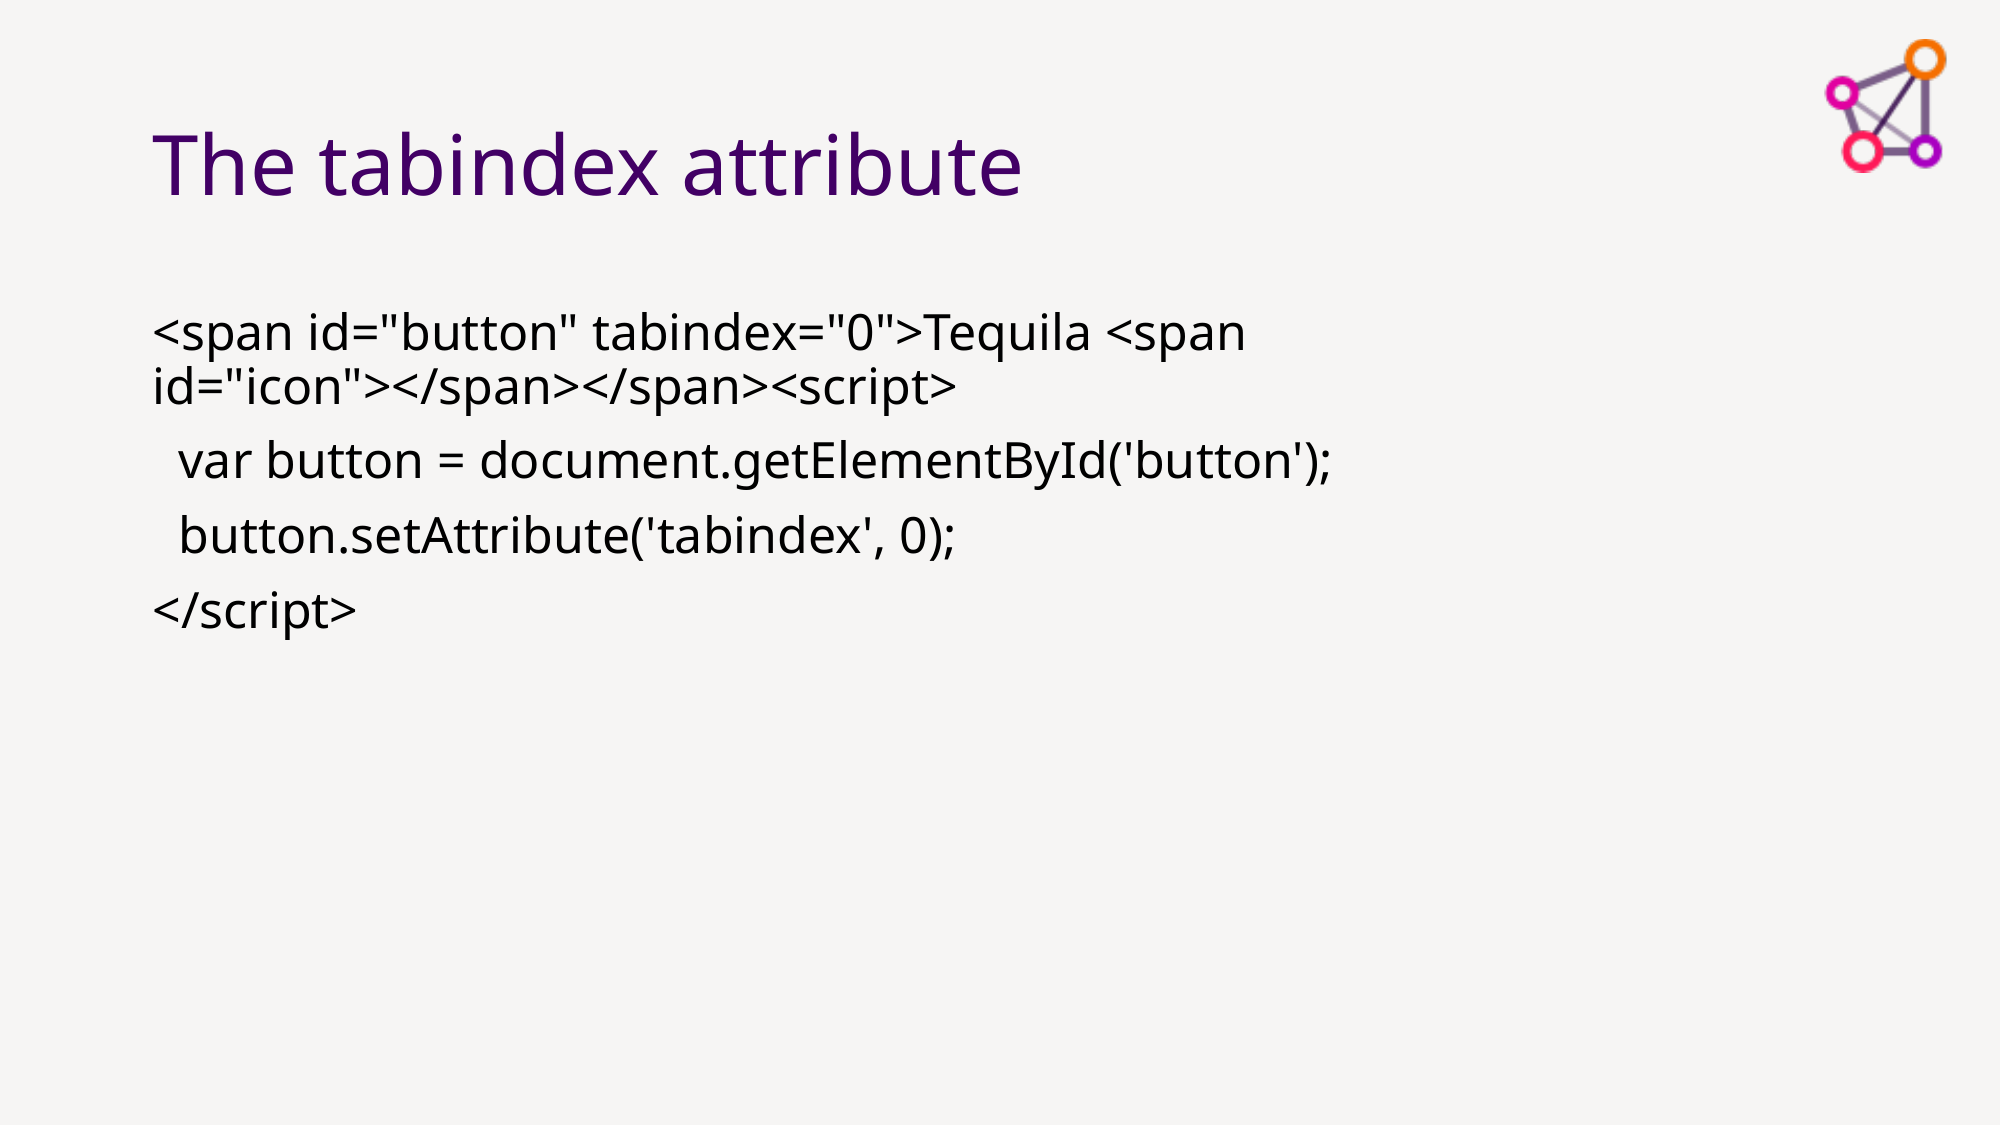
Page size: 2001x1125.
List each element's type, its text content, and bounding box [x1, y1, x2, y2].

title The tabindex attribute [137, 59, 1863, 278]
list <span id="button" tabindex="0">Tequila <span id="icon"></span></span><script> var button = document.getElementById('button'); button.setAttribute('tabindex', 0); </script> [137, 299, 1863, 1014]
picture [1821, 39, 1955, 173]
